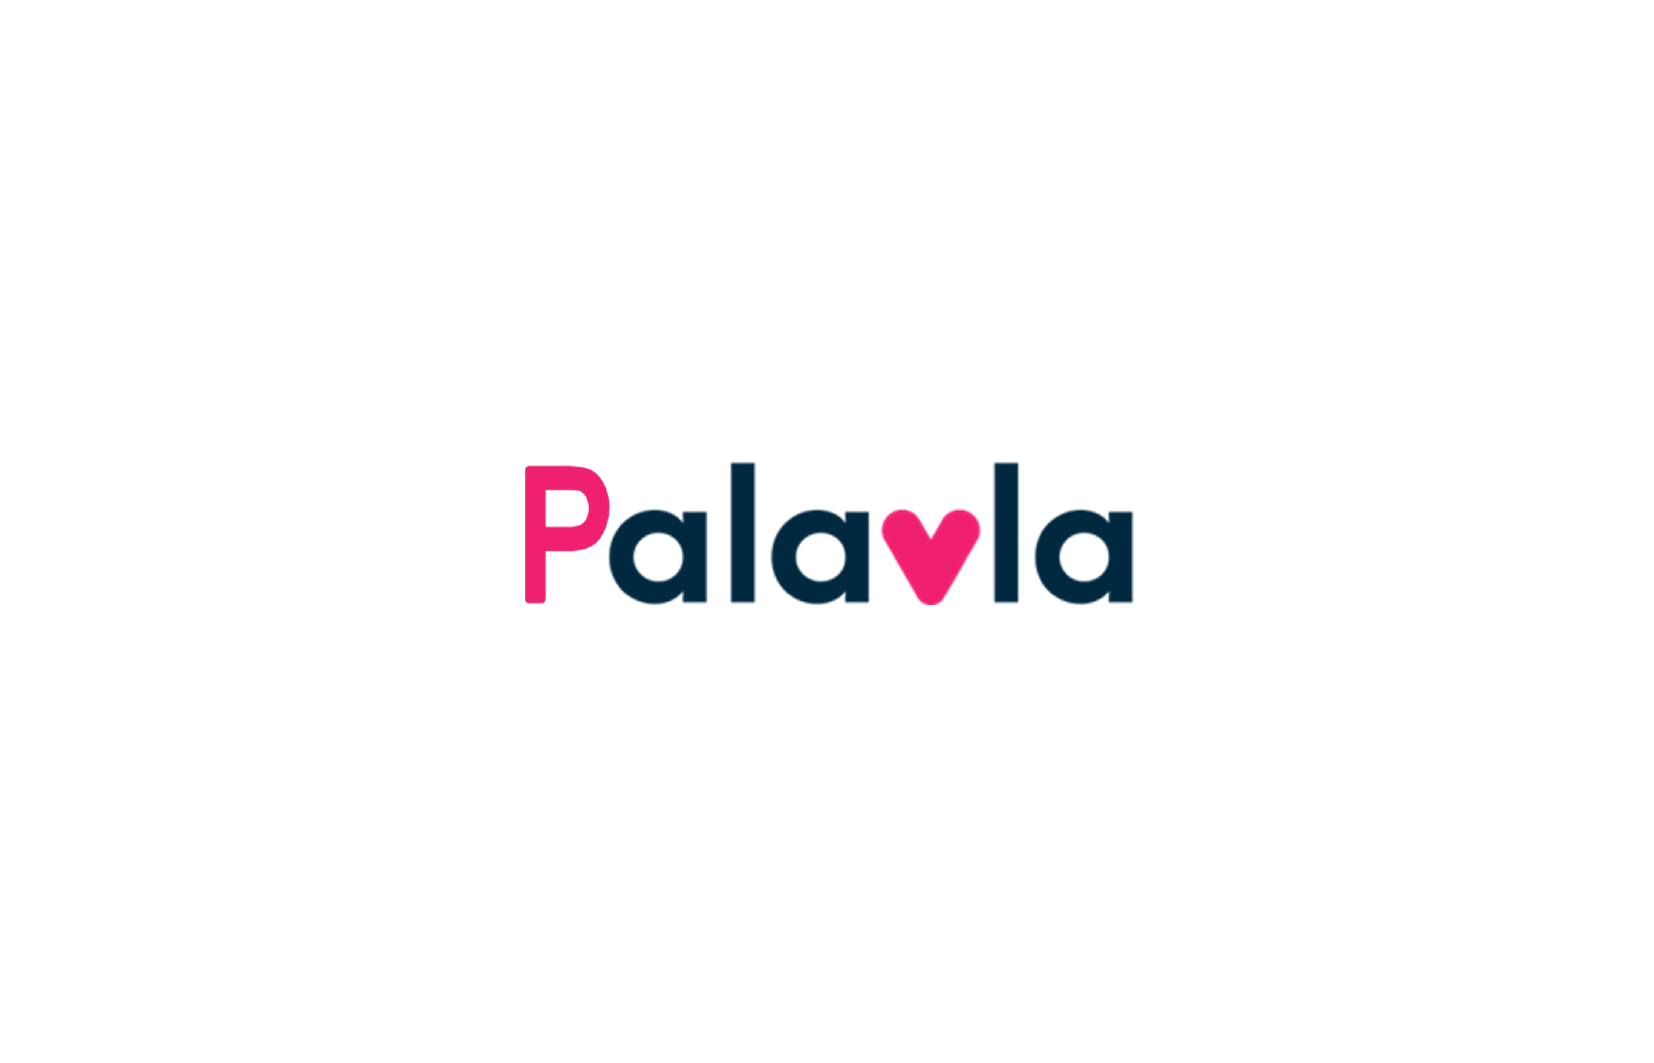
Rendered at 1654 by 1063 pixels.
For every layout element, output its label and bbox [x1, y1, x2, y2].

picture [497, 426, 1140, 637]
